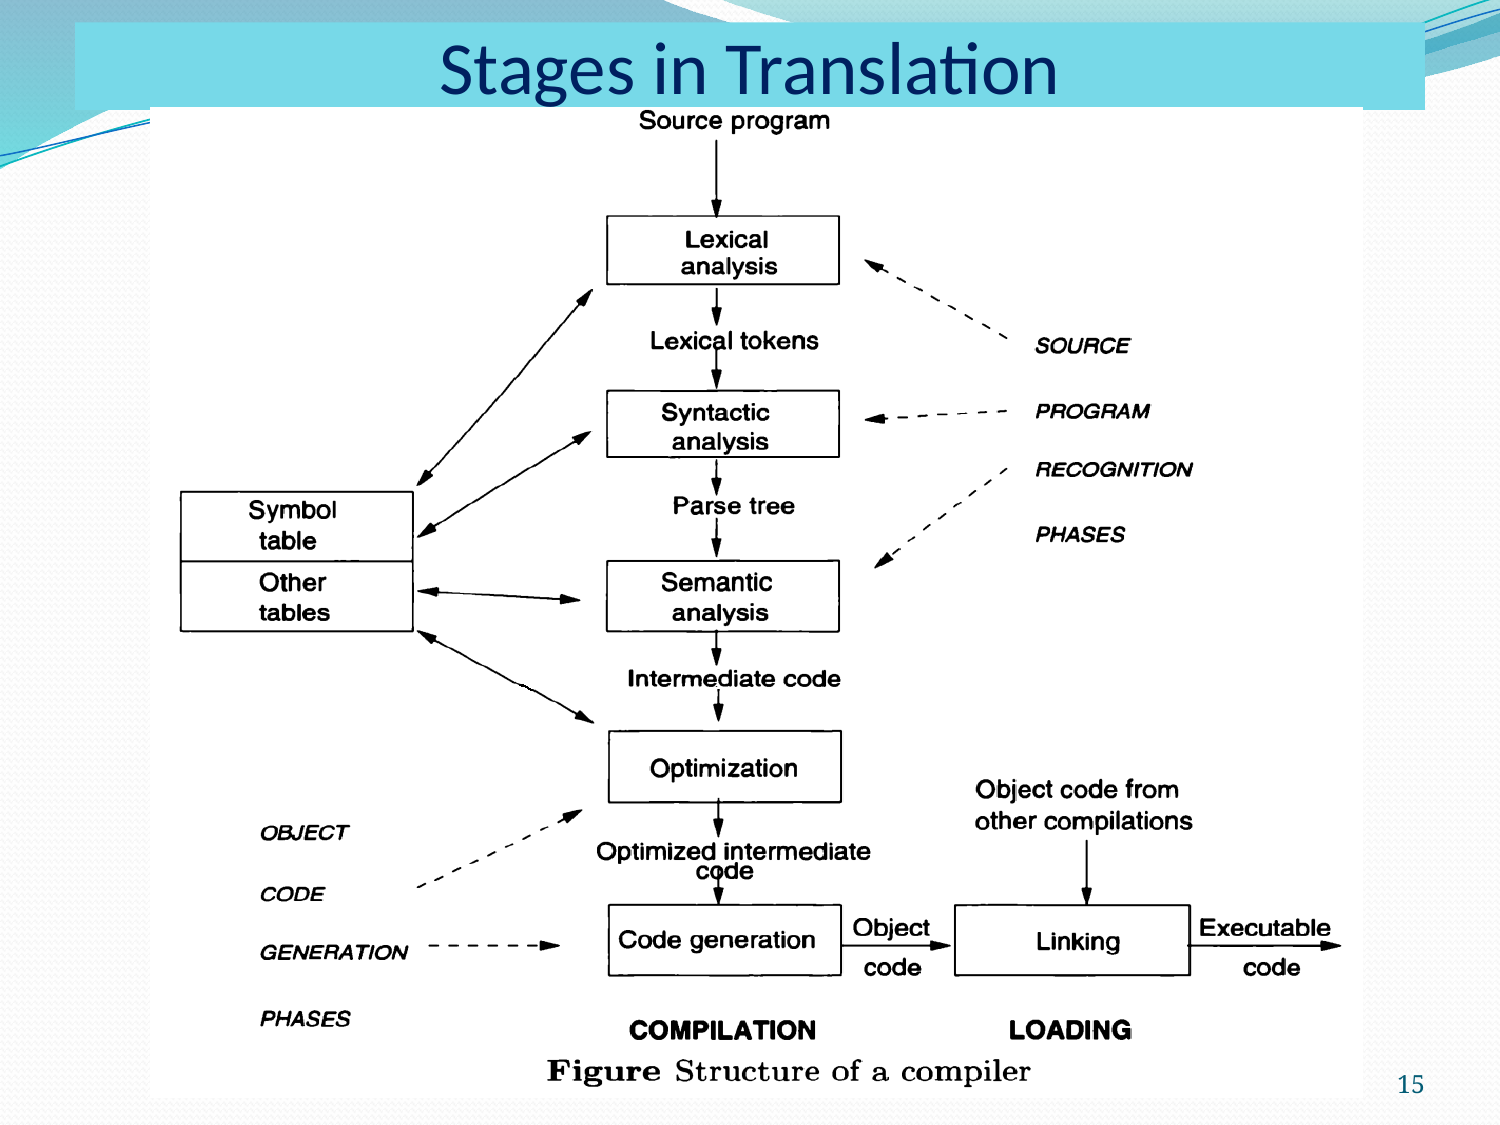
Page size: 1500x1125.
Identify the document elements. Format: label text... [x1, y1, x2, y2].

title Stages in Translation [75, 22, 1425, 110]
picture [149, 107, 1363, 1098]
slide_number 15 [1366, 1042, 1425, 1103]
